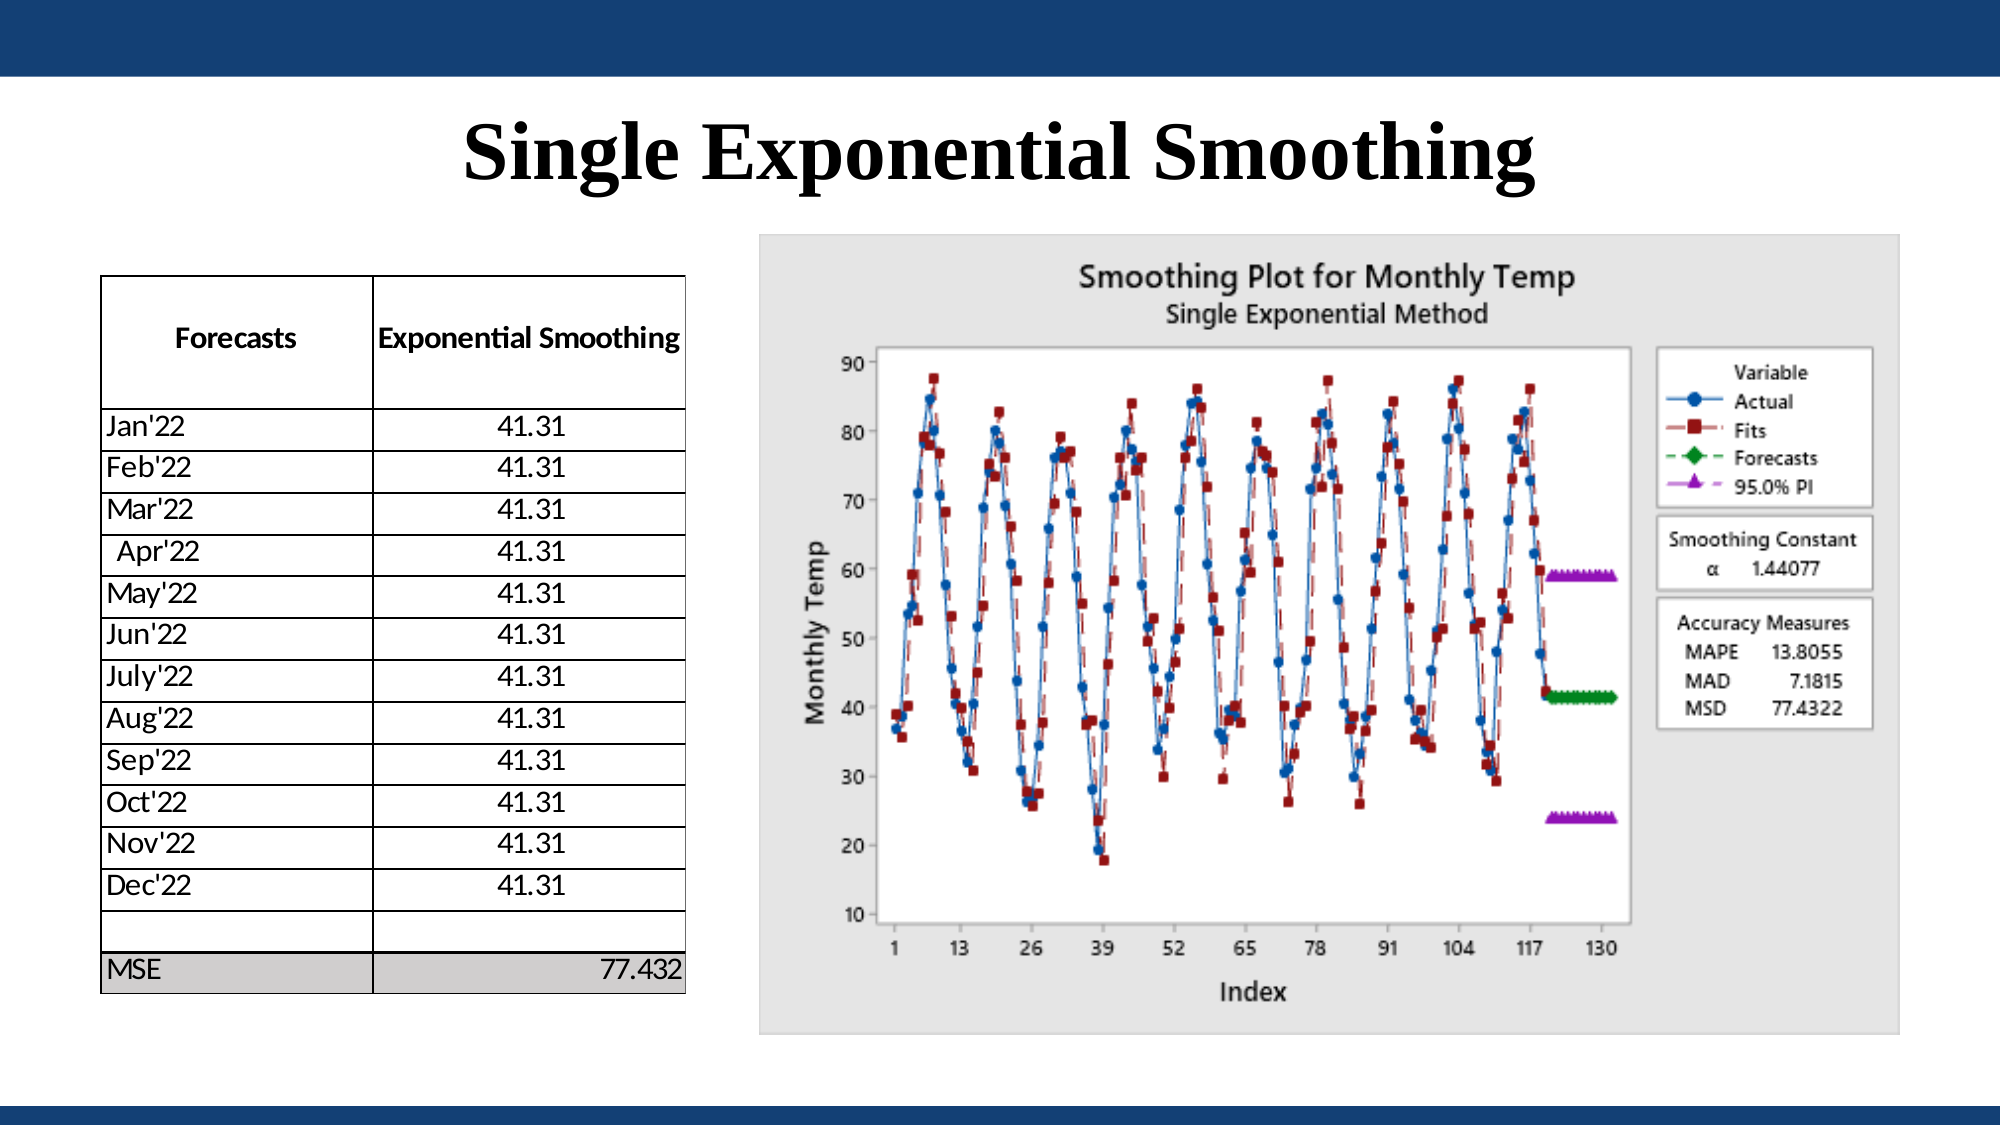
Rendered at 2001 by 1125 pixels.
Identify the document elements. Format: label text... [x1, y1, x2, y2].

picture [759, 234, 1901, 1036]
title Single Exponential Smoothing [99, 90, 1900, 196]
picture [99, 274, 688, 996]
